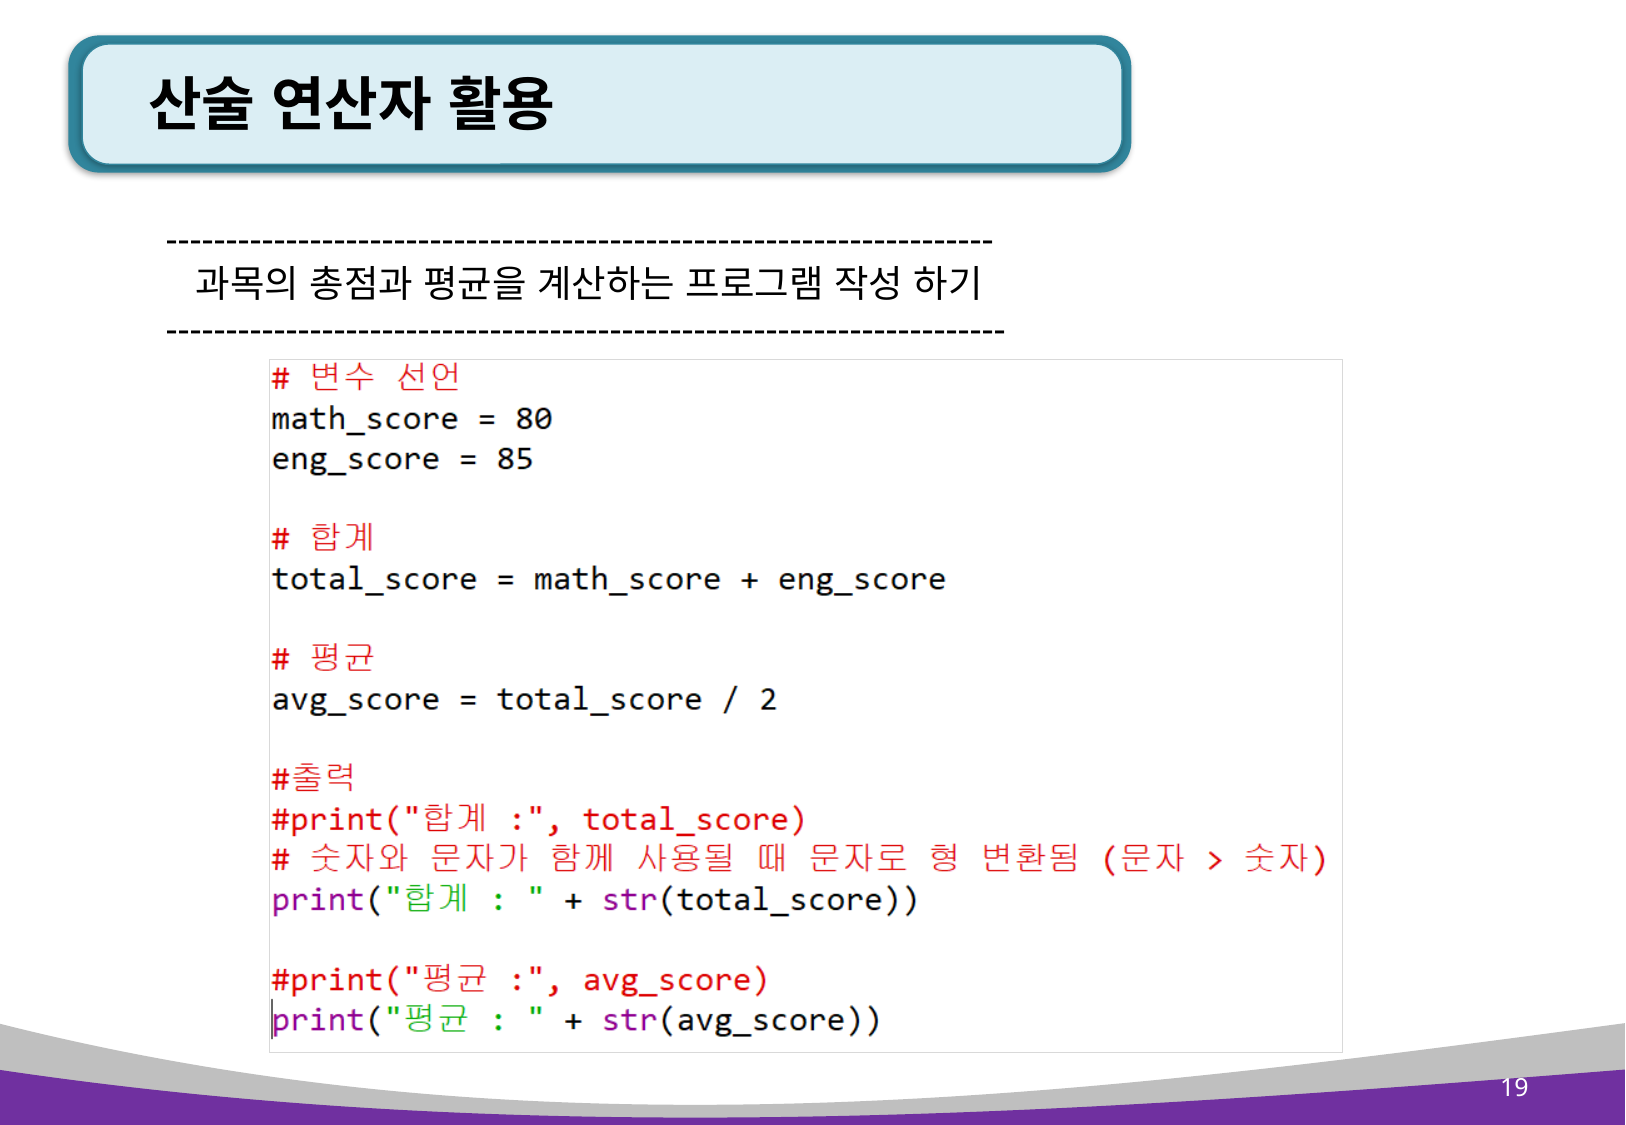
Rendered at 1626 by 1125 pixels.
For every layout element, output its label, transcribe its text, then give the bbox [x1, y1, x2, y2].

picture [268, 359, 1344, 1053]
text_box --------------------------------------------------------------------- 과목의 총점과 평균을 계산하는 프로그램 작성 하기 ---------------------------------------------------------------------- [150, 208, 1371, 358]
title 산술 연산자 활용 [103, 32, 1121, 173]
slide_number 19 [1452, 1058, 1544, 1119]
